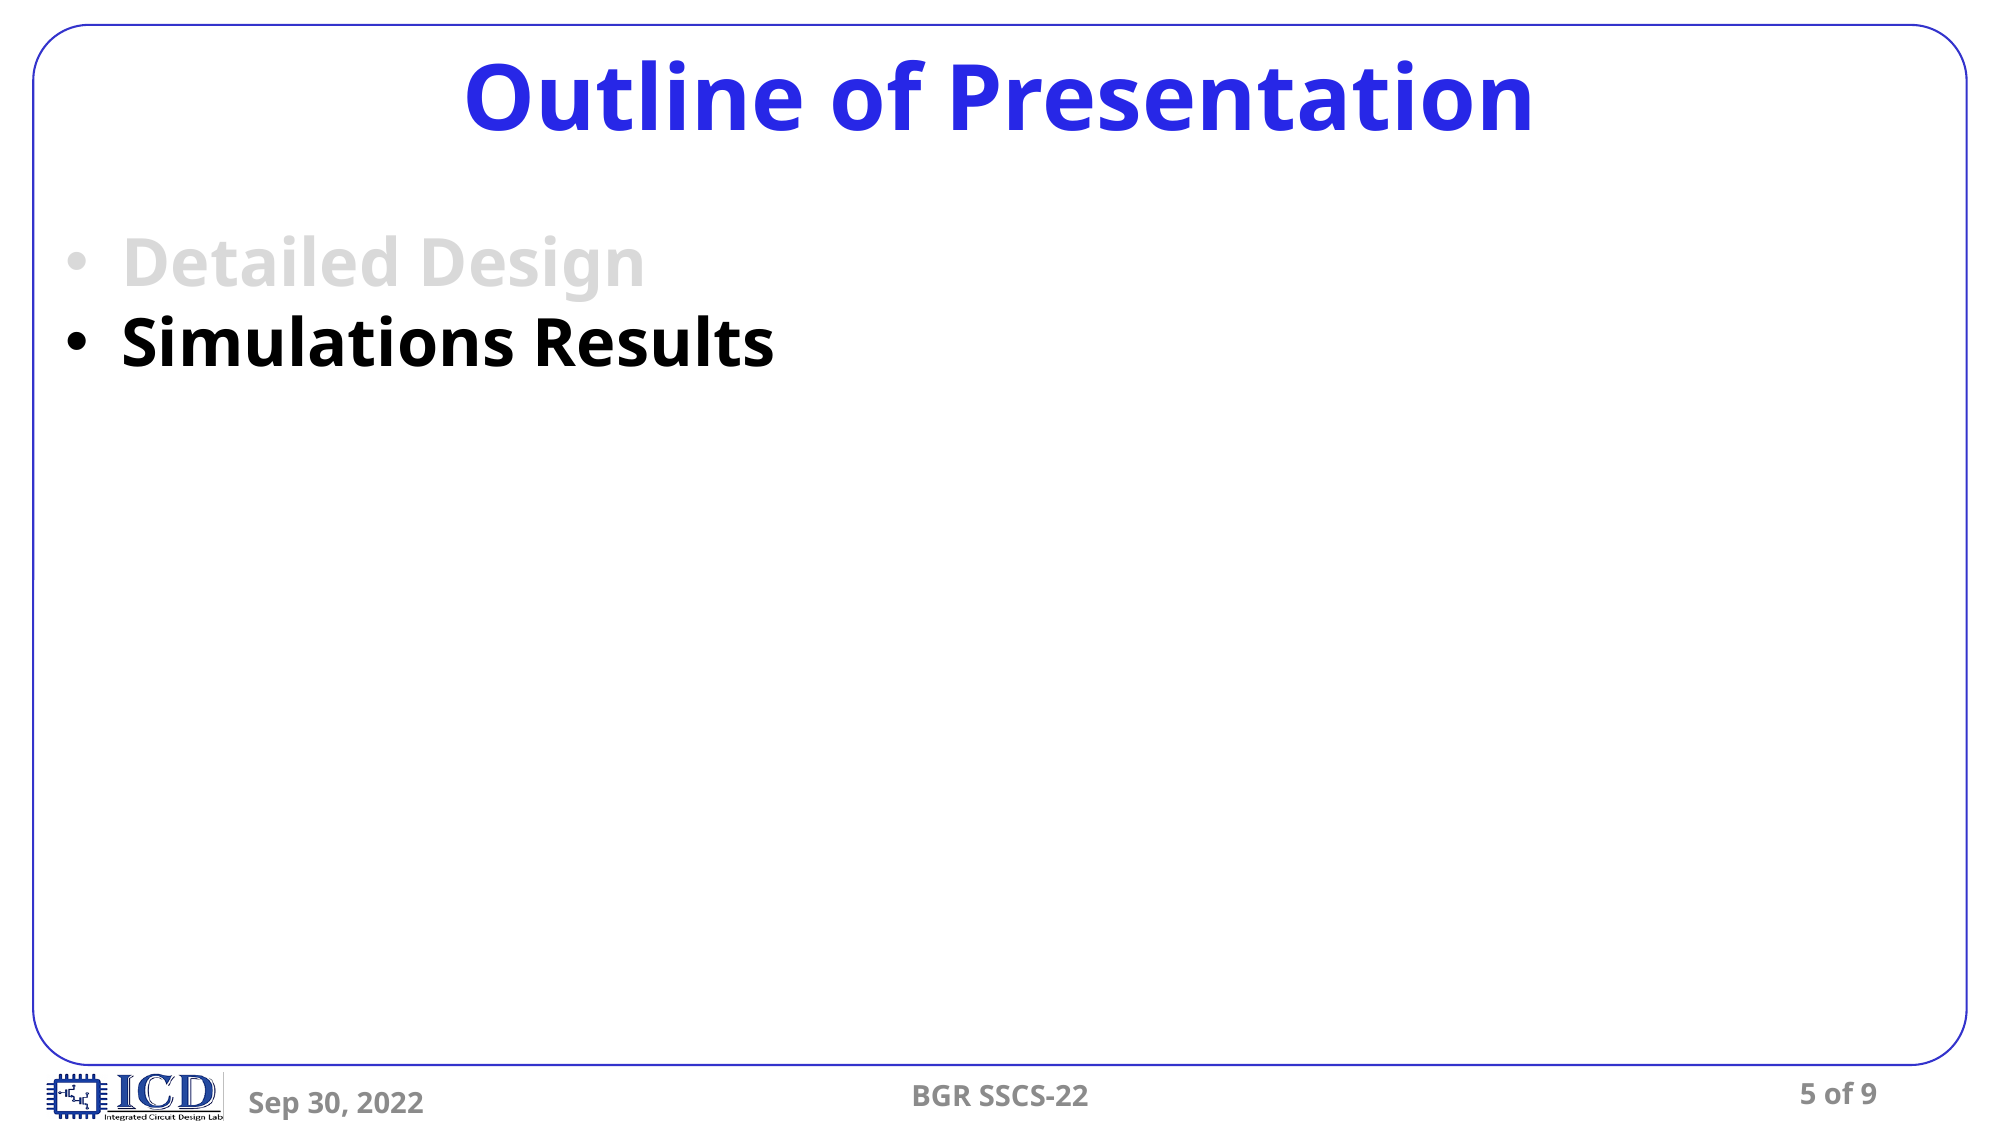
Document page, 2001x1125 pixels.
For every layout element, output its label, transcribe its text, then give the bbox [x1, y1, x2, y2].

picture [33, 1067, 234, 1125]
list Detailed Design Simulations Results [50, 212, 1950, 1038]
title Outline of Presentation [33, 0, 1967, 188]
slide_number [233, 1072, 567, 1125]
slide_number 5 of 9 [1433, 1065, 1900, 1125]
footer BGR SSCS-22 [683, 1065, 1317, 1125]
